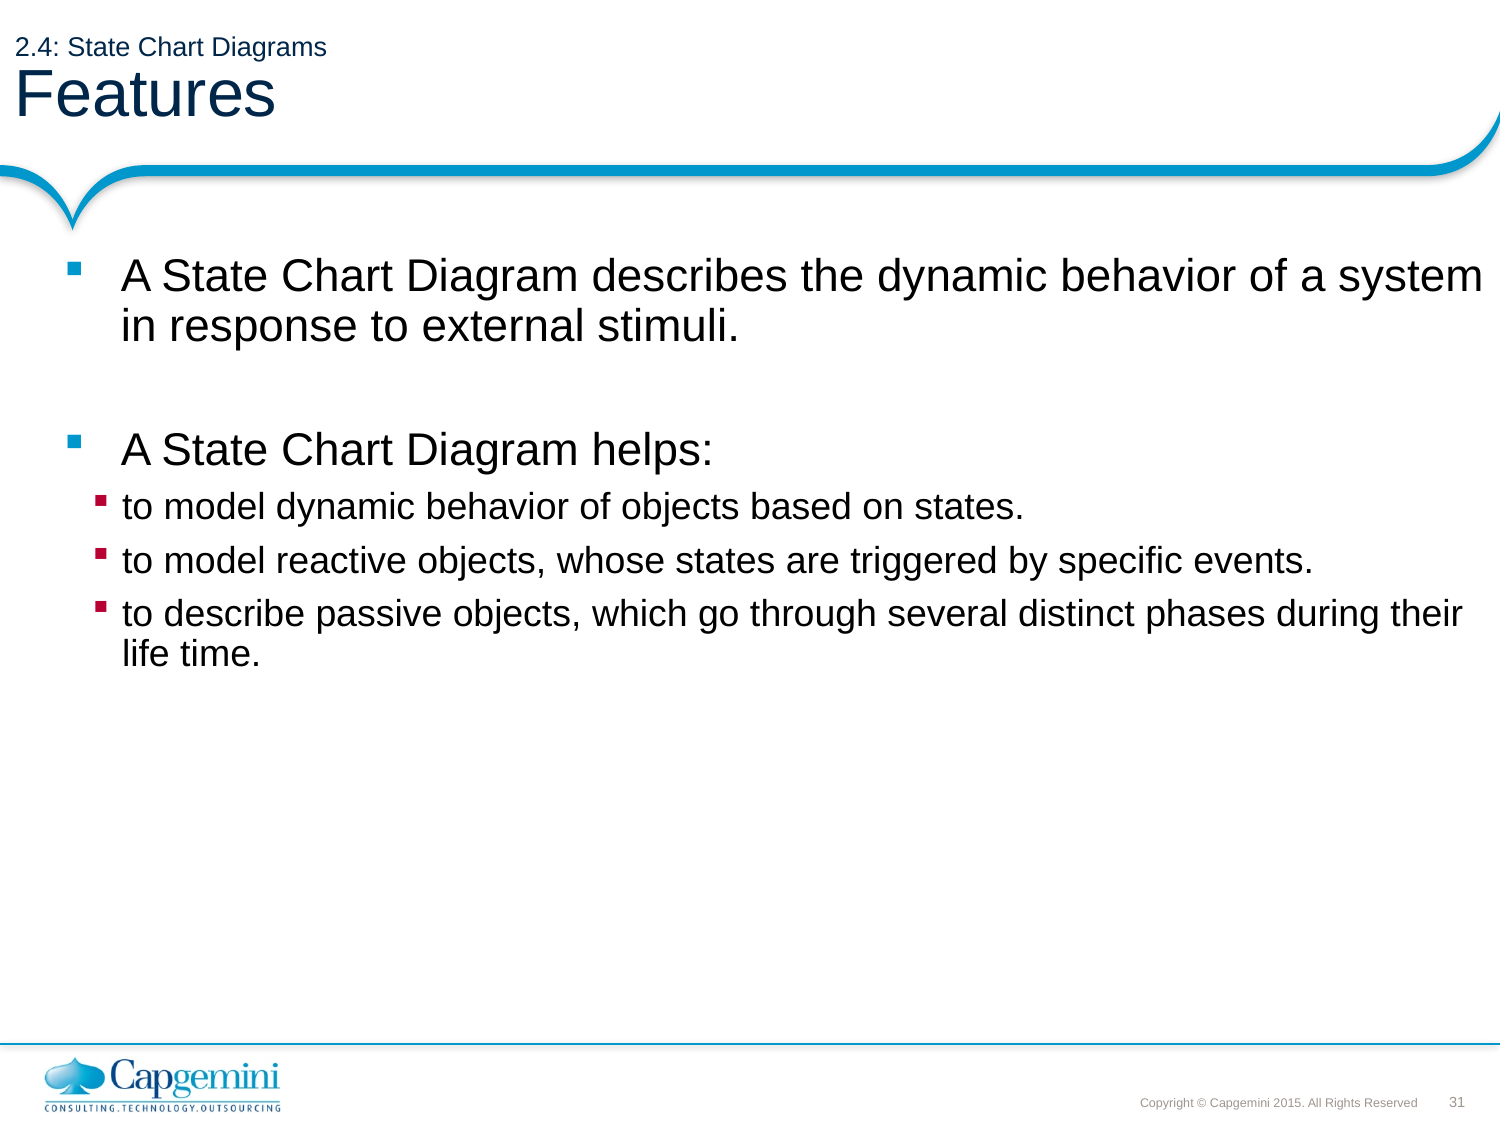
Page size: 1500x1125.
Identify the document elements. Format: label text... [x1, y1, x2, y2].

title 2.4: State Chart Diagrams Features [0, 0, 1500, 165]
picture [44, 1056, 281, 1113]
list A State Chart Diagram describes the dynamic behavior of a system in response to external stimuli. A State Chart Diagram helps: to model dynamic behavior of objects based on states. to model reactive objects, whose states are triggered by specific events. to describe passive objects, which go through several distinct phases during their life time. [48, 245, 1500, 1007]
